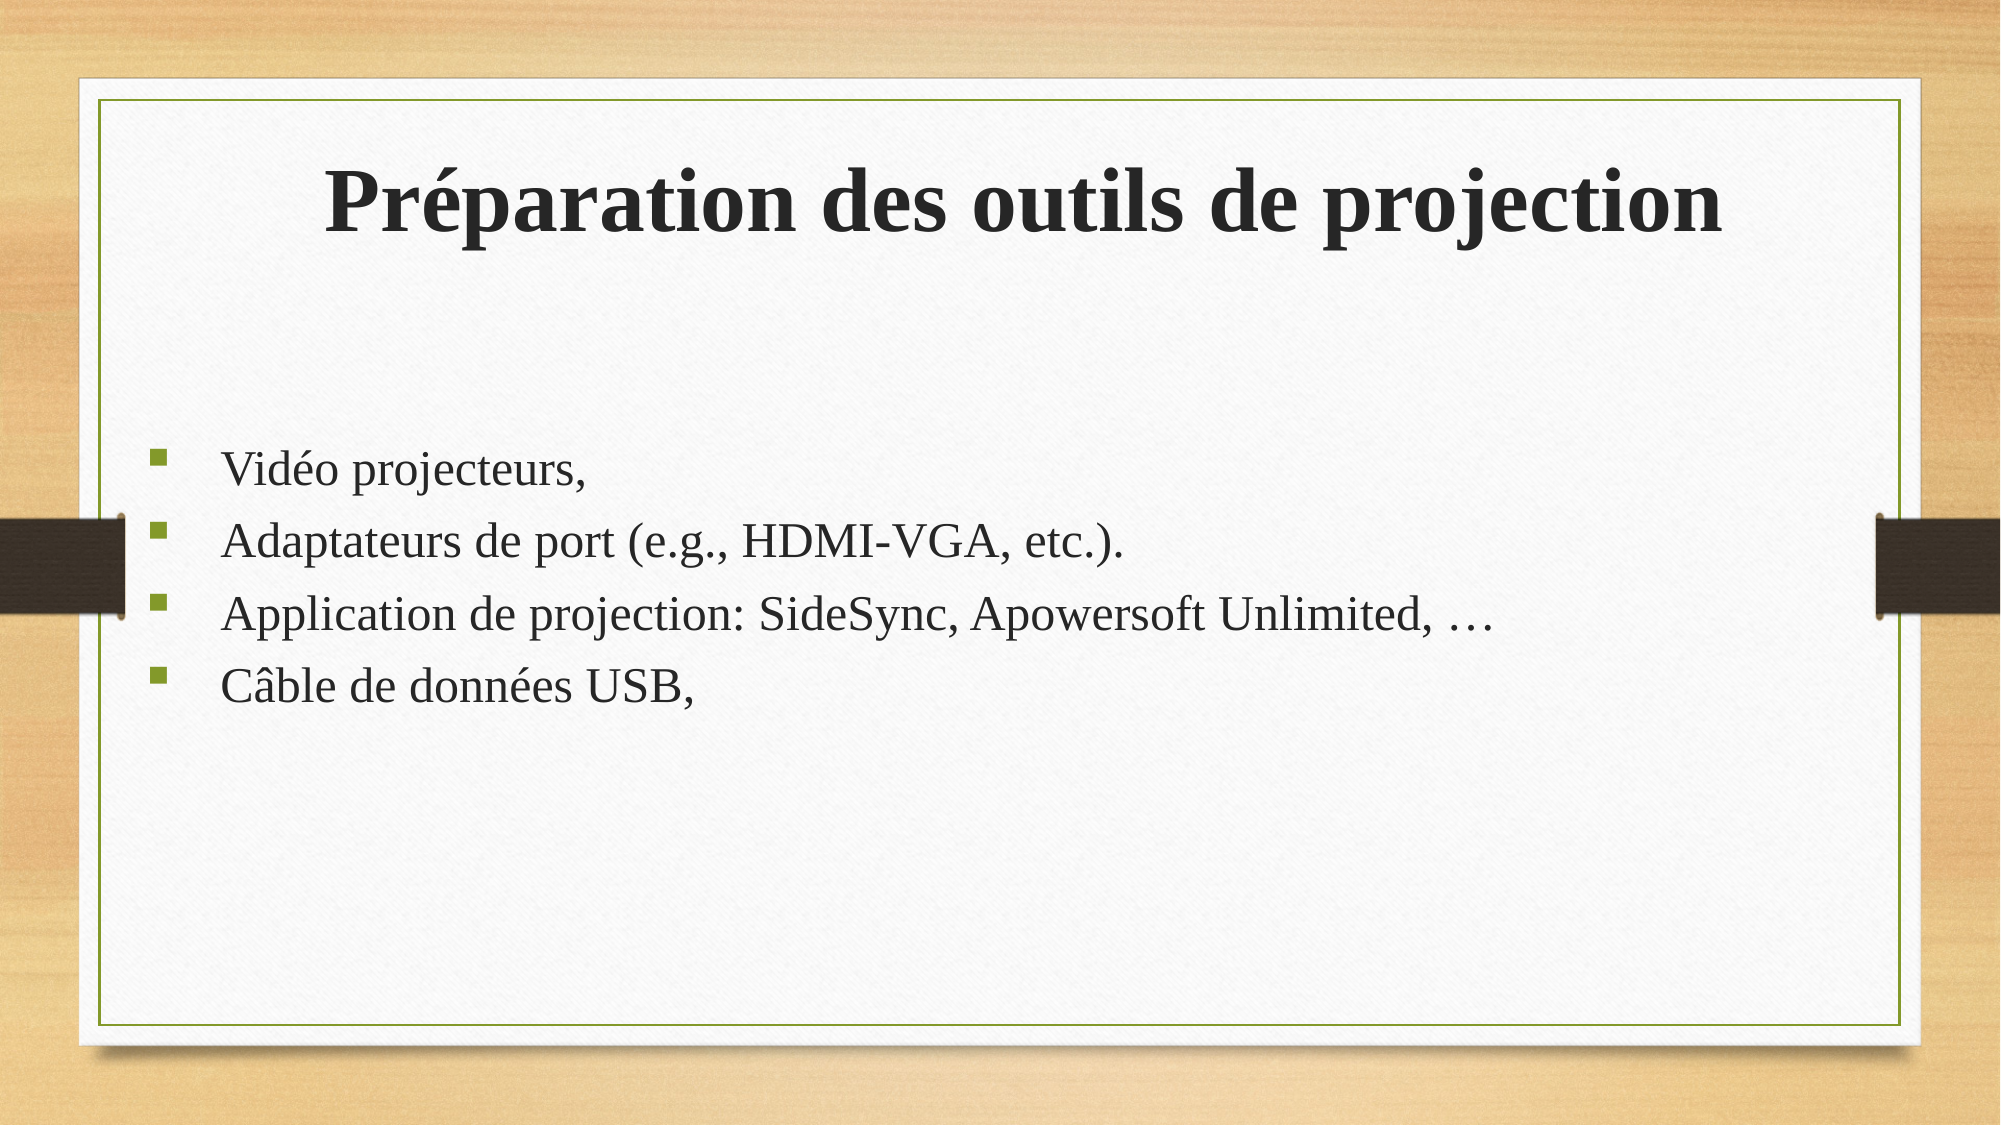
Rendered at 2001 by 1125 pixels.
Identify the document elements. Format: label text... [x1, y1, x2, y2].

list Vidéo projecteurs, Adaptateurs de port (e.g., HDMI-VGA, etc.). Application de projection: SideSync, Apowersoft Unlimited, … Câble de données USB, [125, 414, 1814, 875]
picture [0, 0, 2001, 1125]
title Préparation des outils de projection [99, 118, 1900, 270]
